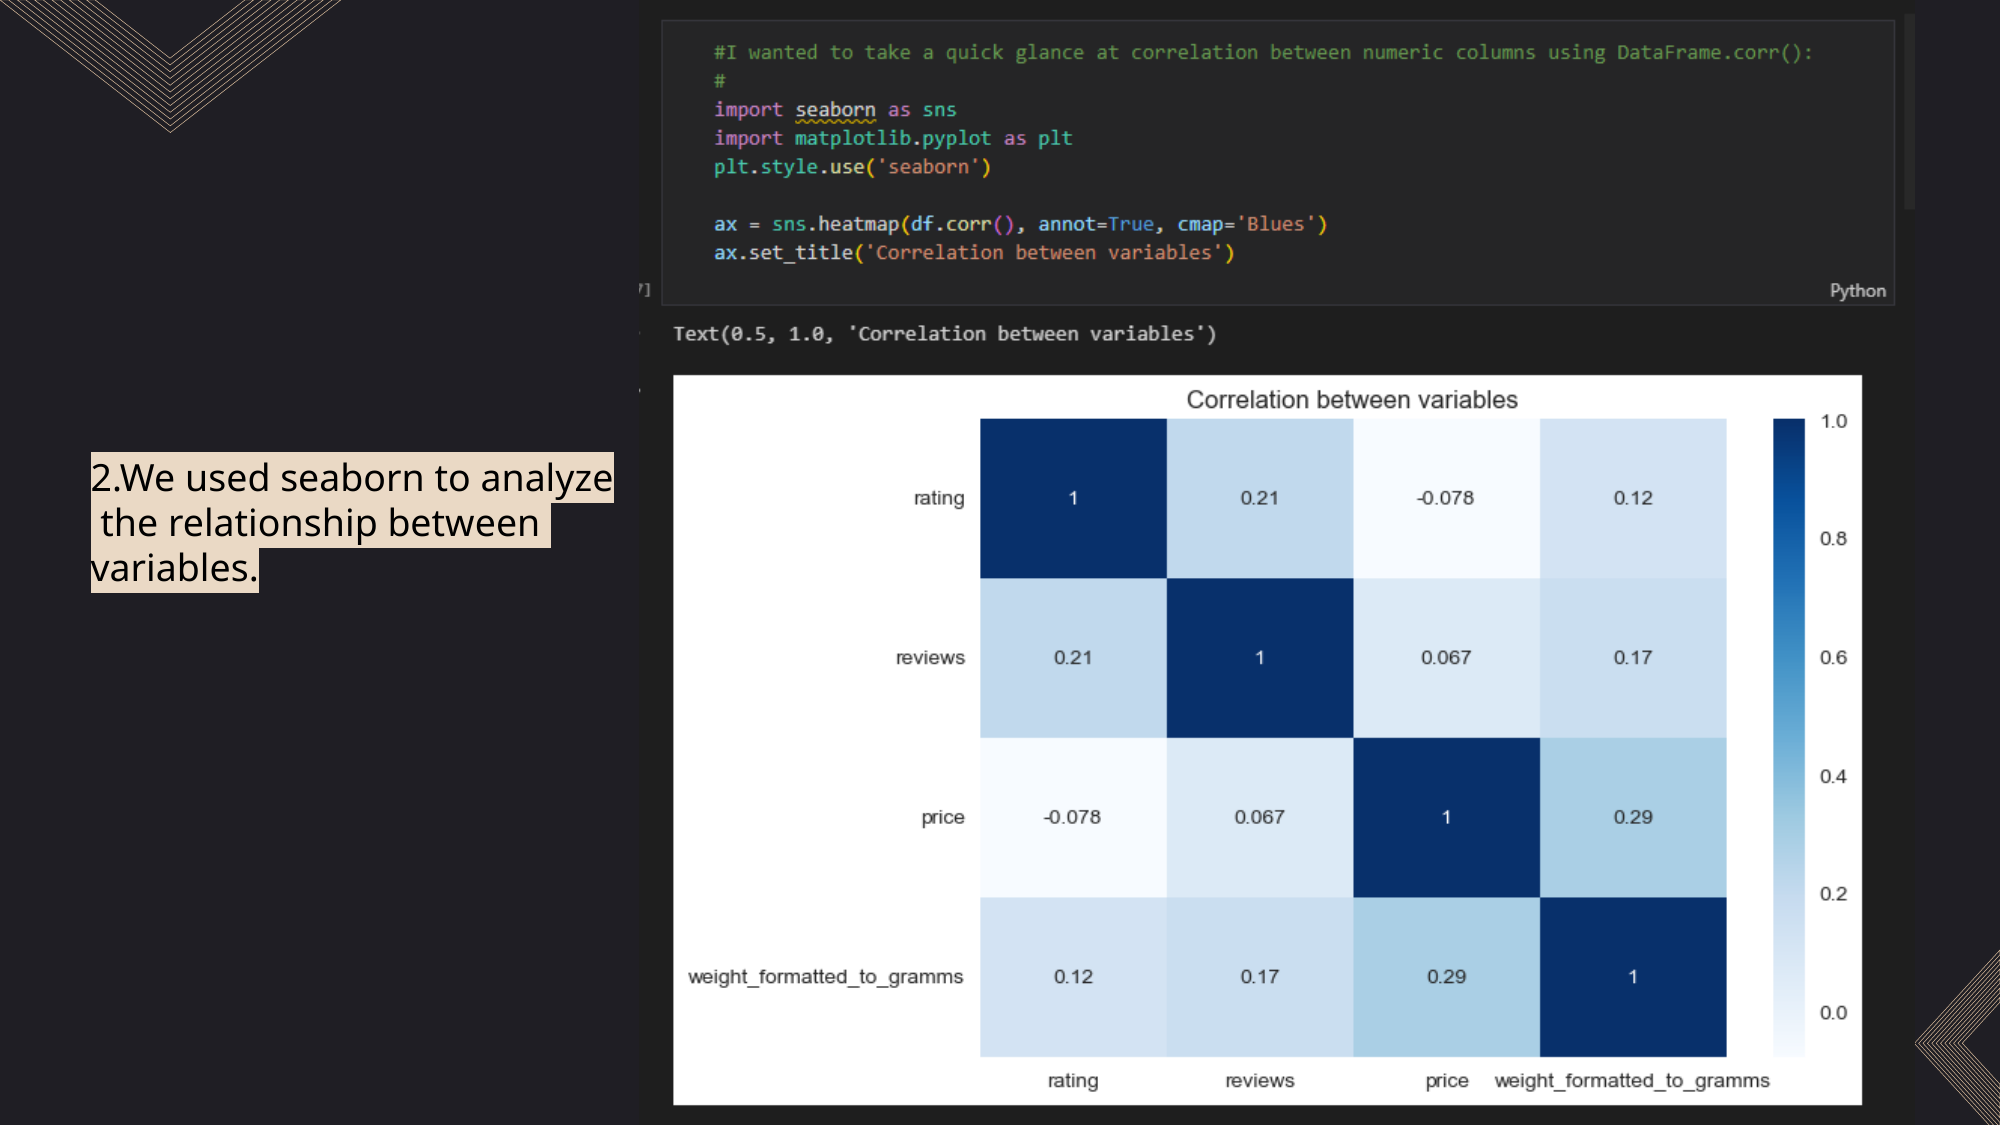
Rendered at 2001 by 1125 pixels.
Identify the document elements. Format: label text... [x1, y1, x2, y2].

text_box [1915, 948, 2000, 1125]
picture [639, 0, 1915, 1125]
text_box 2.We used seaborn to analyze the relationship between variables. [75, 446, 630, 597]
text_box [0, 0, 343, 134]
